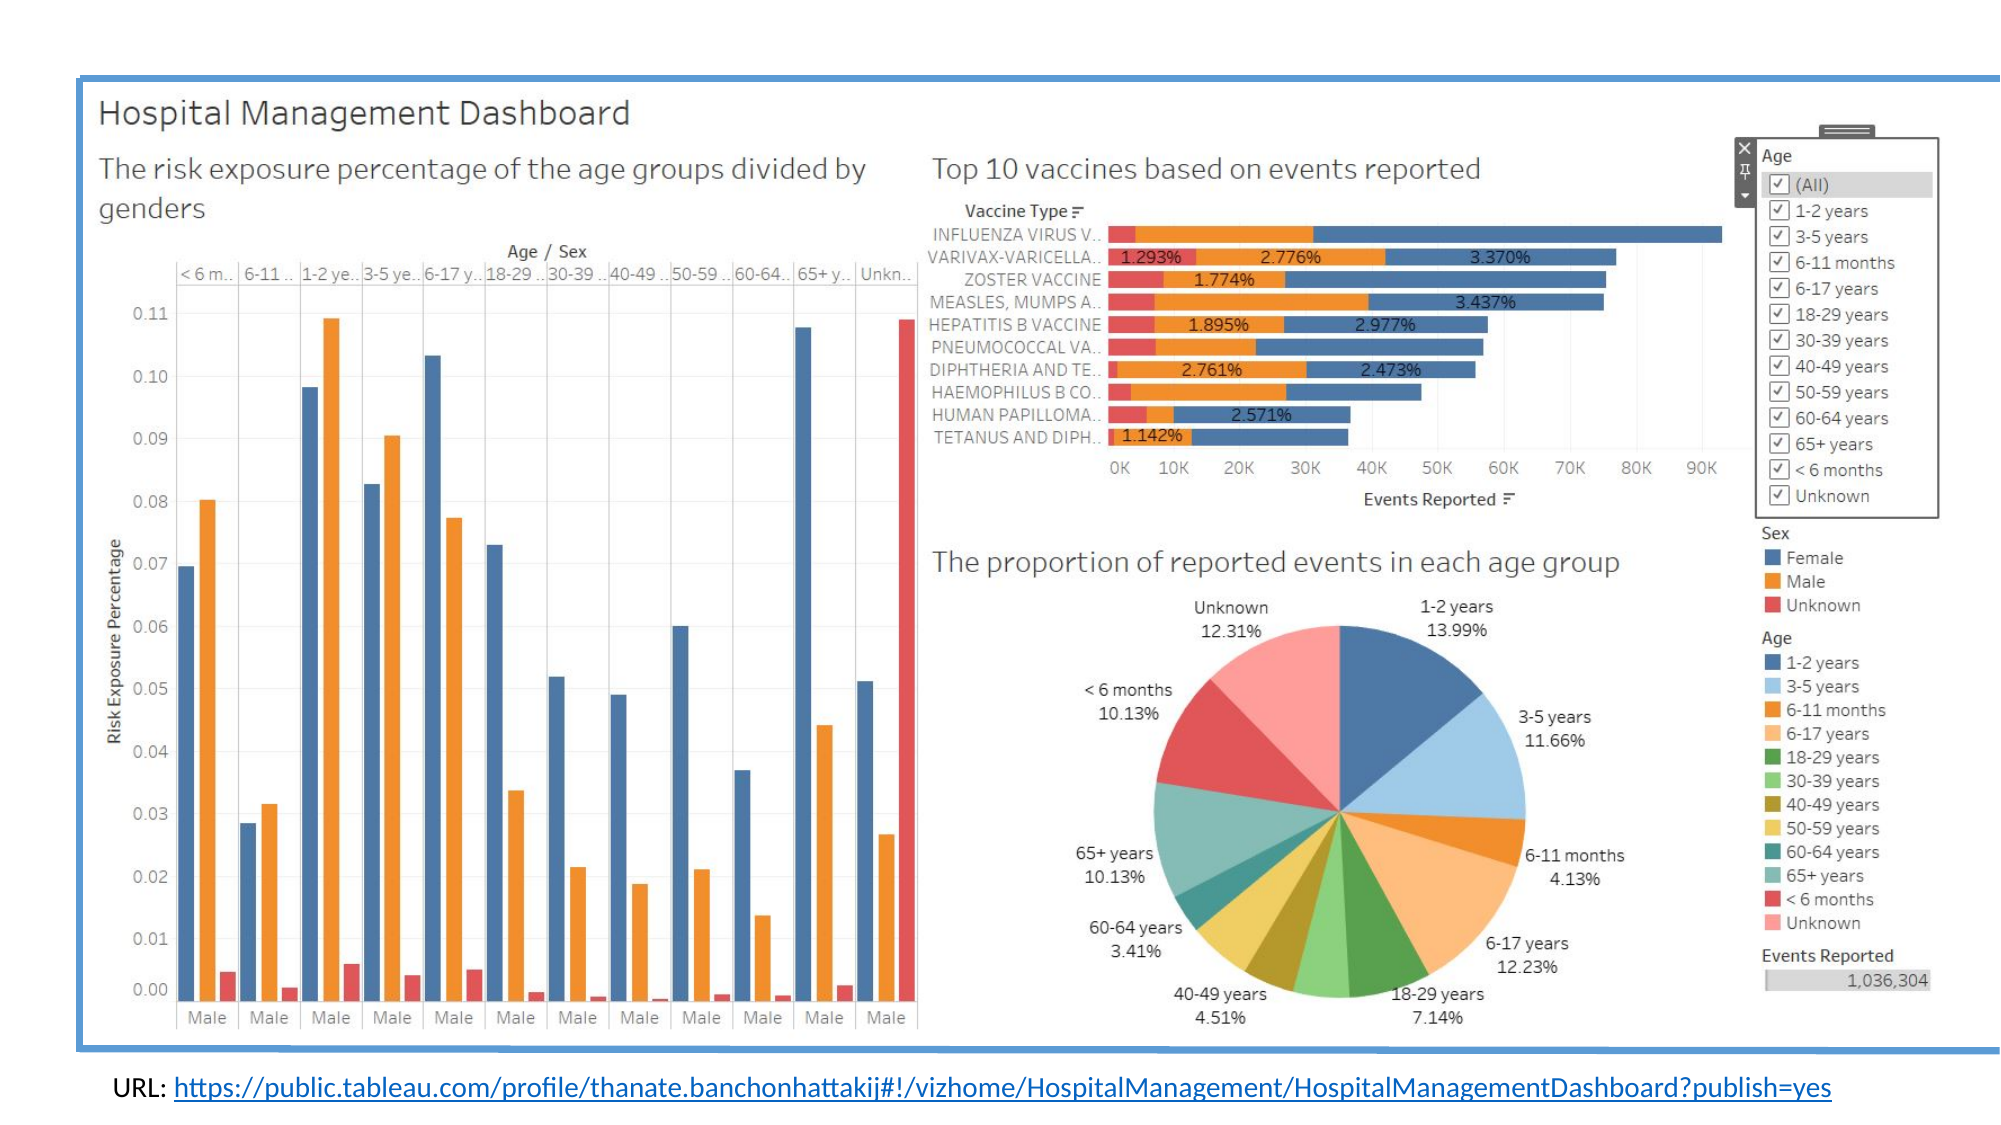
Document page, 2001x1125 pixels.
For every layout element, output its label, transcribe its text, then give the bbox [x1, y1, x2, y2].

text_box URL: https://public.tableau.com/profile/thanate.banchonhattakij#!/vizhome/HospitalManagement/HospitalManagementDashboard?publish=yes [98, 1061, 1848, 1111]
picture [86, 83, 1944, 1044]
